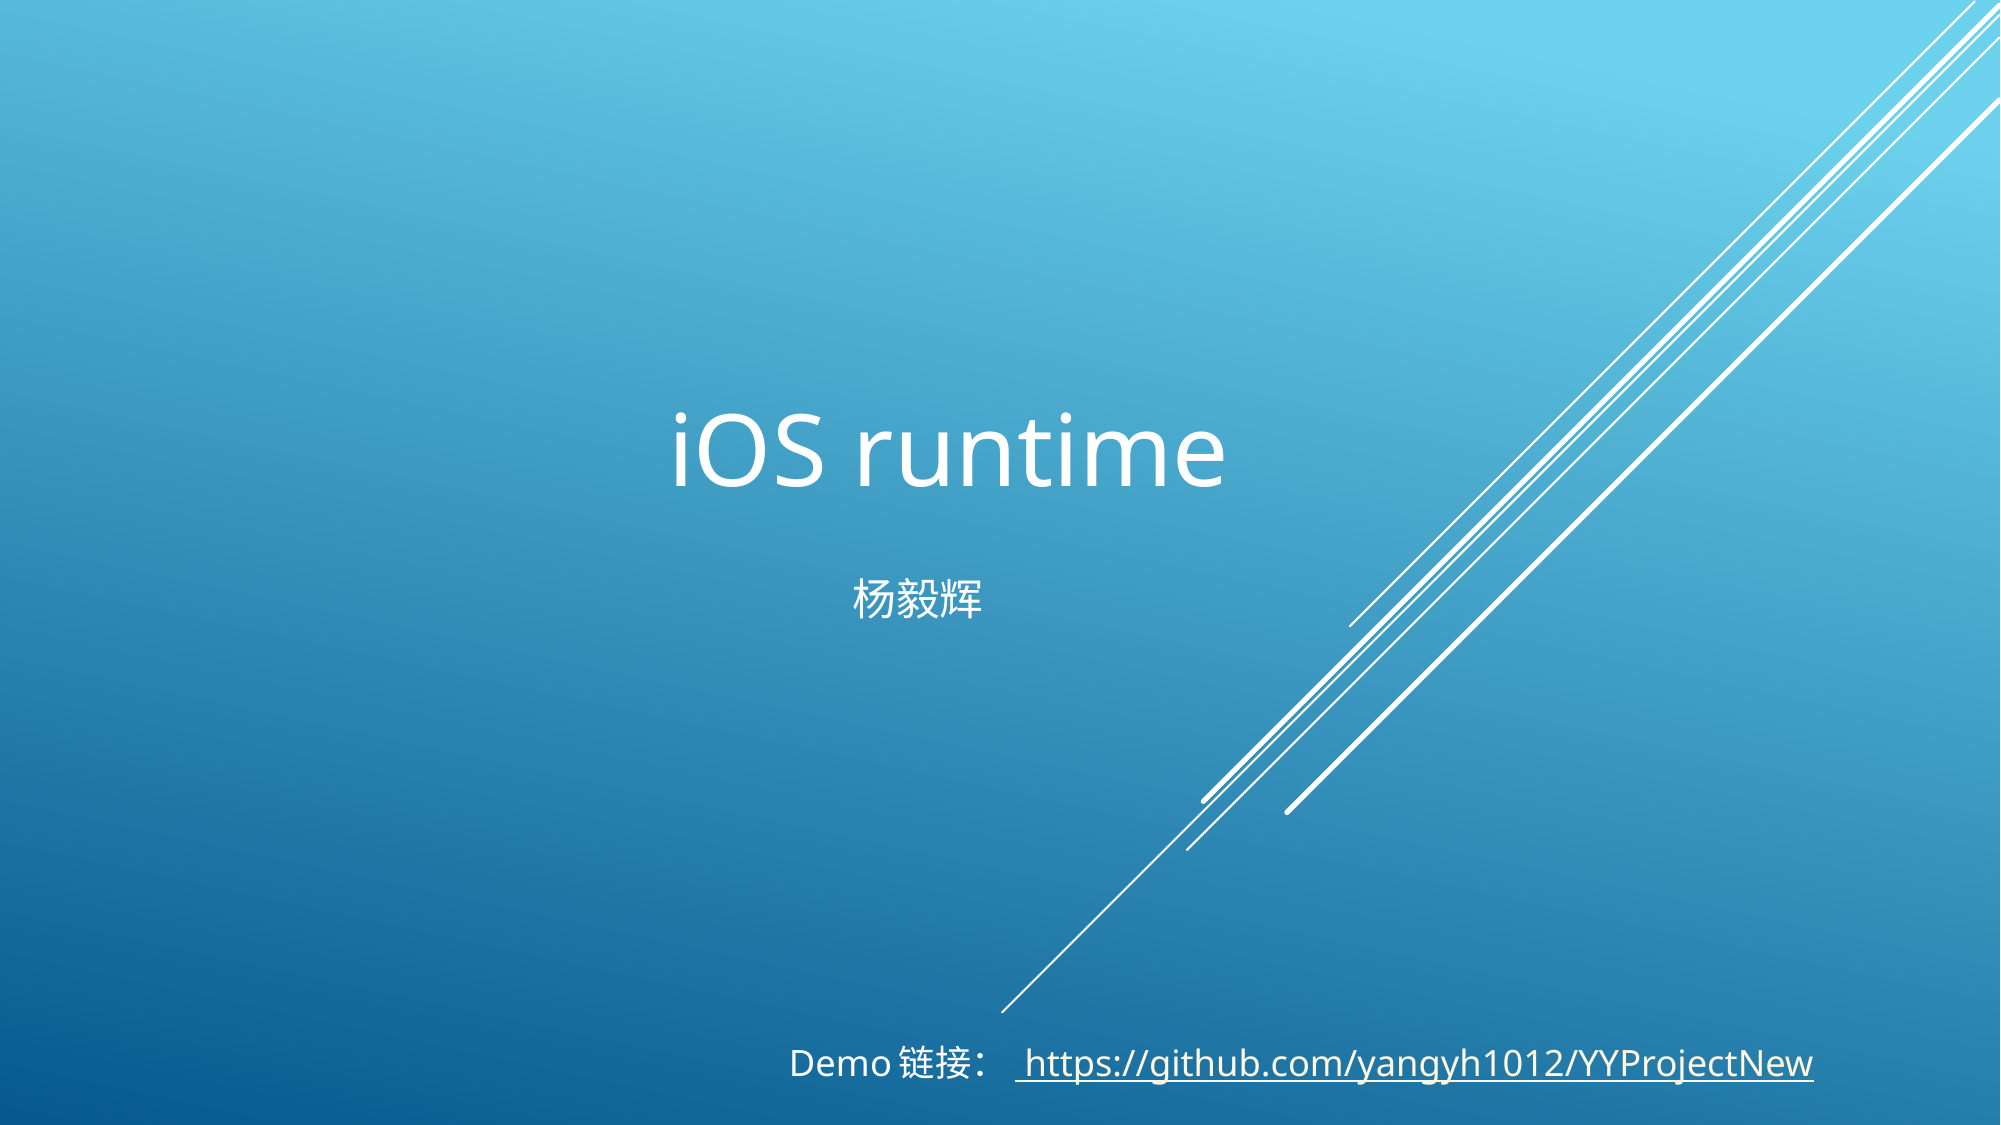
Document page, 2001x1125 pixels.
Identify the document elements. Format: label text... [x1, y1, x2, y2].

subtitle 杨毅辉 [837, 564, 1223, 682]
title iOS runtime [653, 365, 1966, 514]
text_box Demo链接： https://github.com/yangyh1012/YYProjectNew [773, 1032, 2000, 1098]
